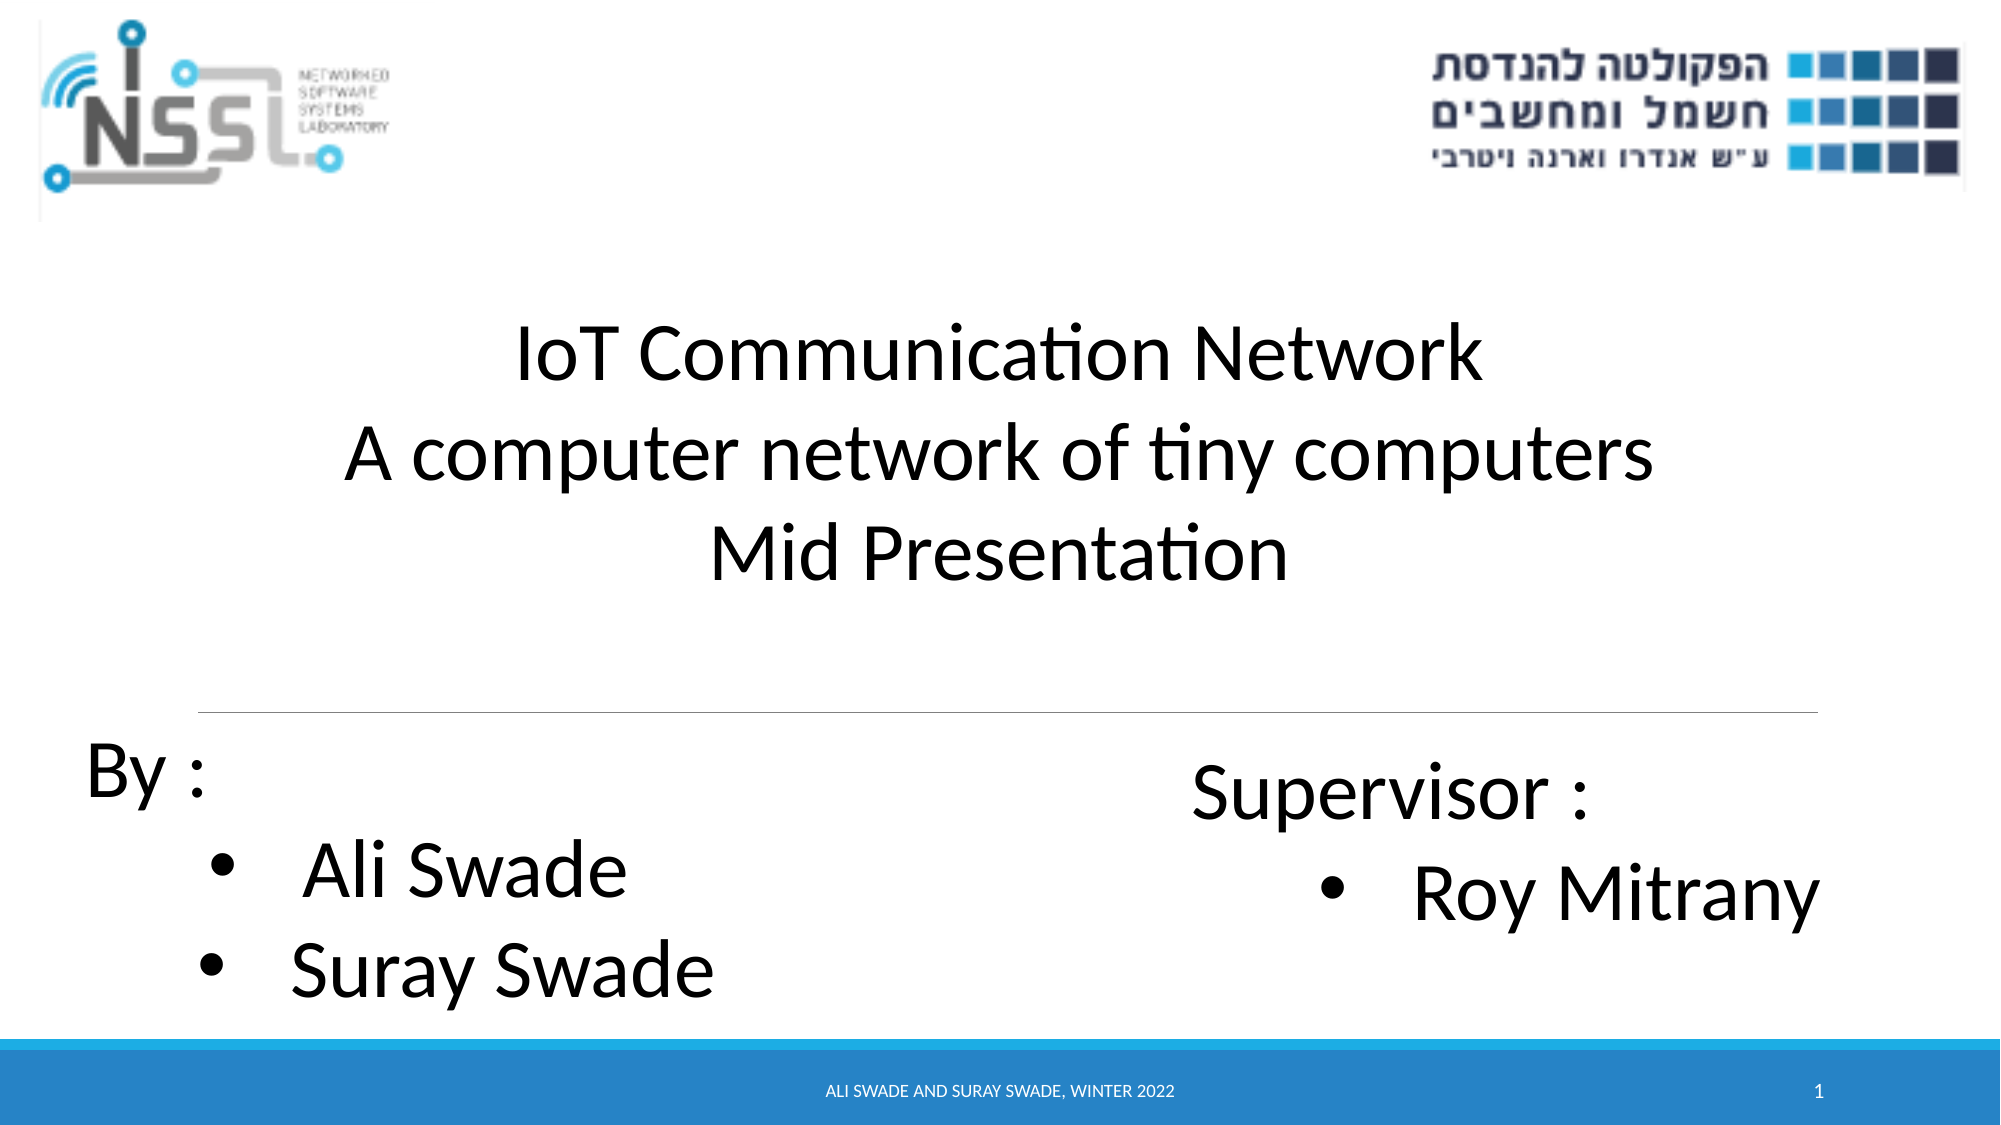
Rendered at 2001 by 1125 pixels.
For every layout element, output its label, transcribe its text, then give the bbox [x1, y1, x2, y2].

text_box Supervisor : Roy Mitrany [805, 729, 1979, 945]
picture [0, 1, 436, 223]
picture [1413, 21, 1979, 193]
text_box IoT Communication Network A computer network of tiny computers Mid Presentation [329, 290, 1671, 605]
slide_number 1 [1624, 1059, 1840, 1120]
text_box By : Ali Swade Suray Swade [0, 706, 743, 1022]
footer Ali Swade and Suray Swade, Winter 2022 [604, 1059, 1396, 1120]
